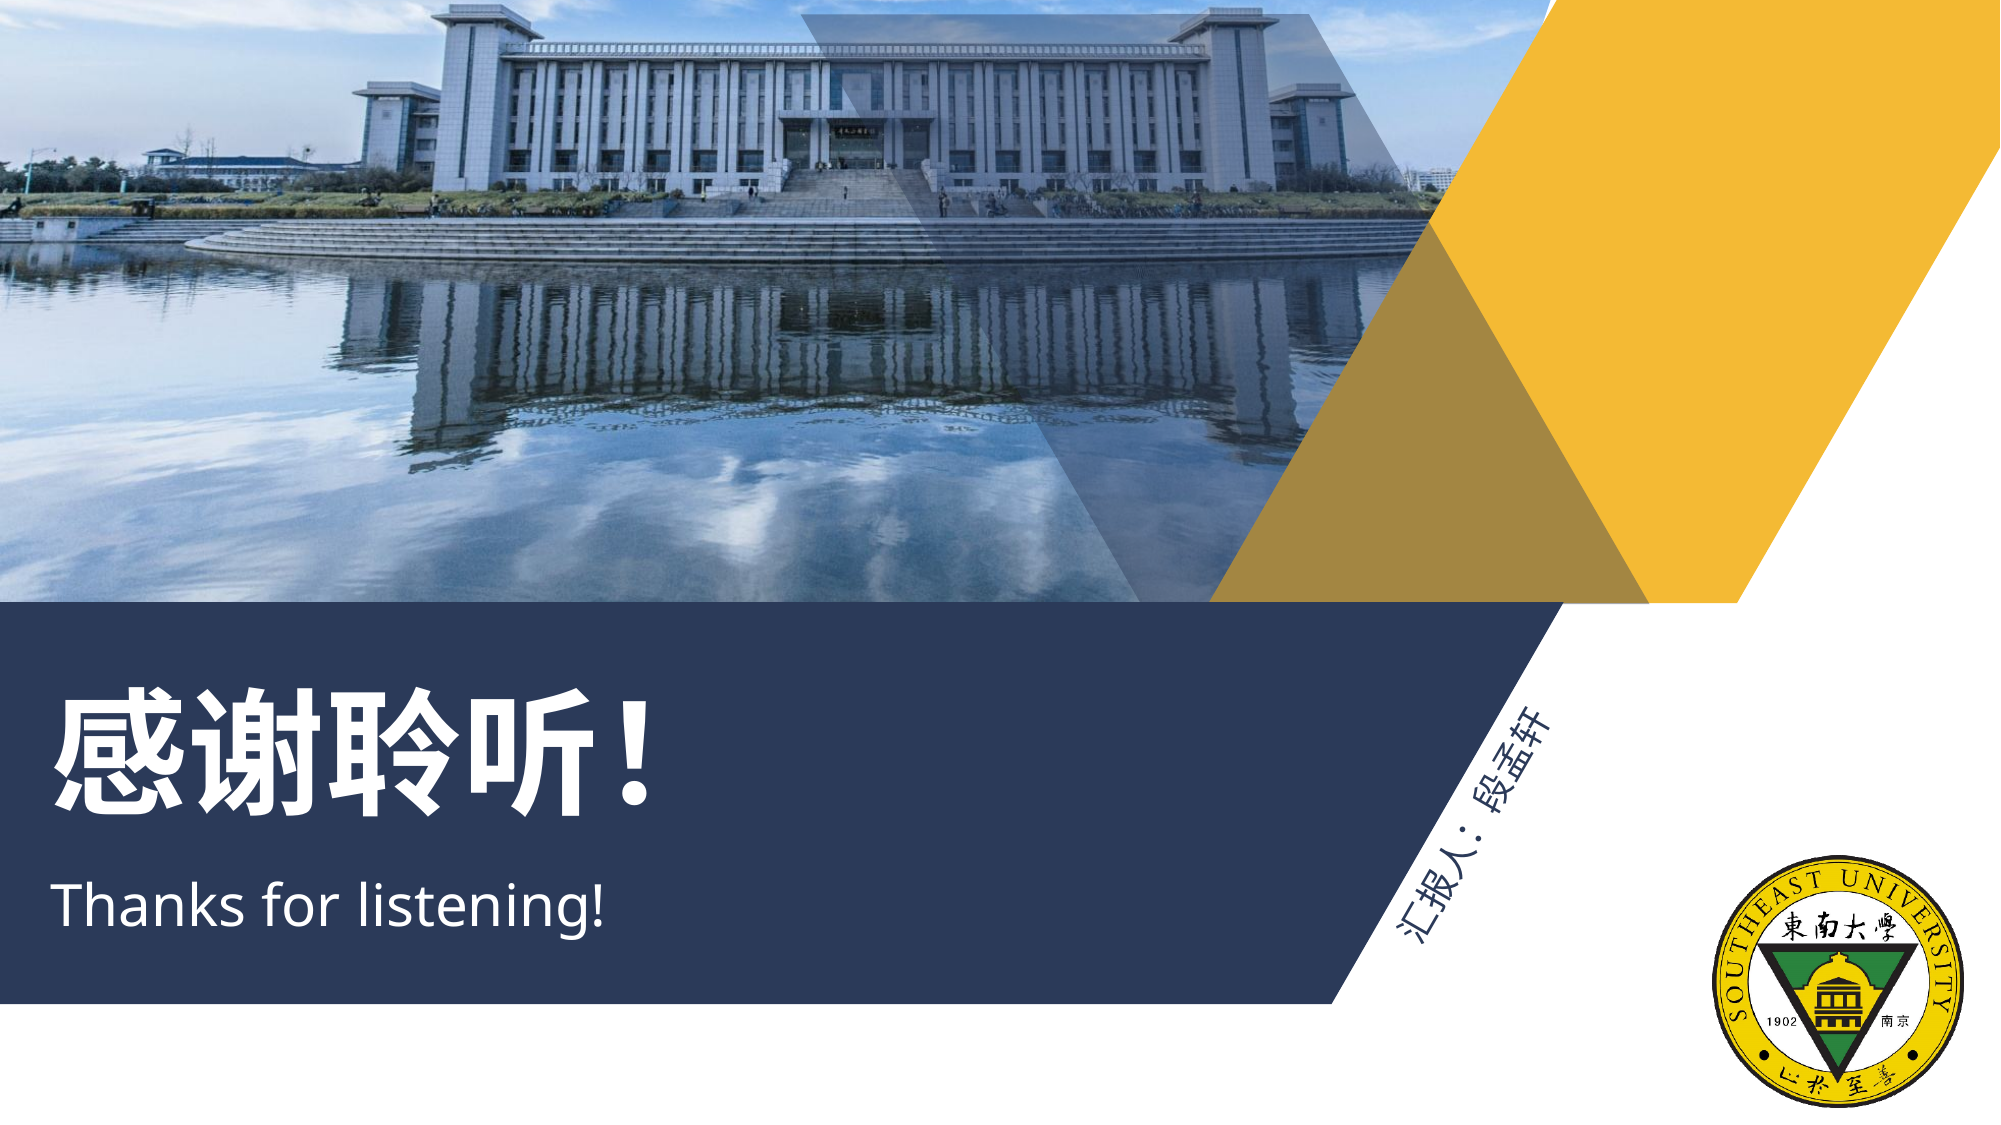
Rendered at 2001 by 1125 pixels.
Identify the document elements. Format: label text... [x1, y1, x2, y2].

text_box [0, 652, 1537, 1006]
text_box Thanks for listening! [35, 860, 946, 946]
picture [1712, 855, 1964, 1108]
text_box 感谢聆听！ [35, 659, 1047, 839]
picture [0, 0, 1713, 652]
text_box 汇报人：段孟轩 [1374, 683, 1573, 967]
text_box [1713, 0, 2000, 605]
